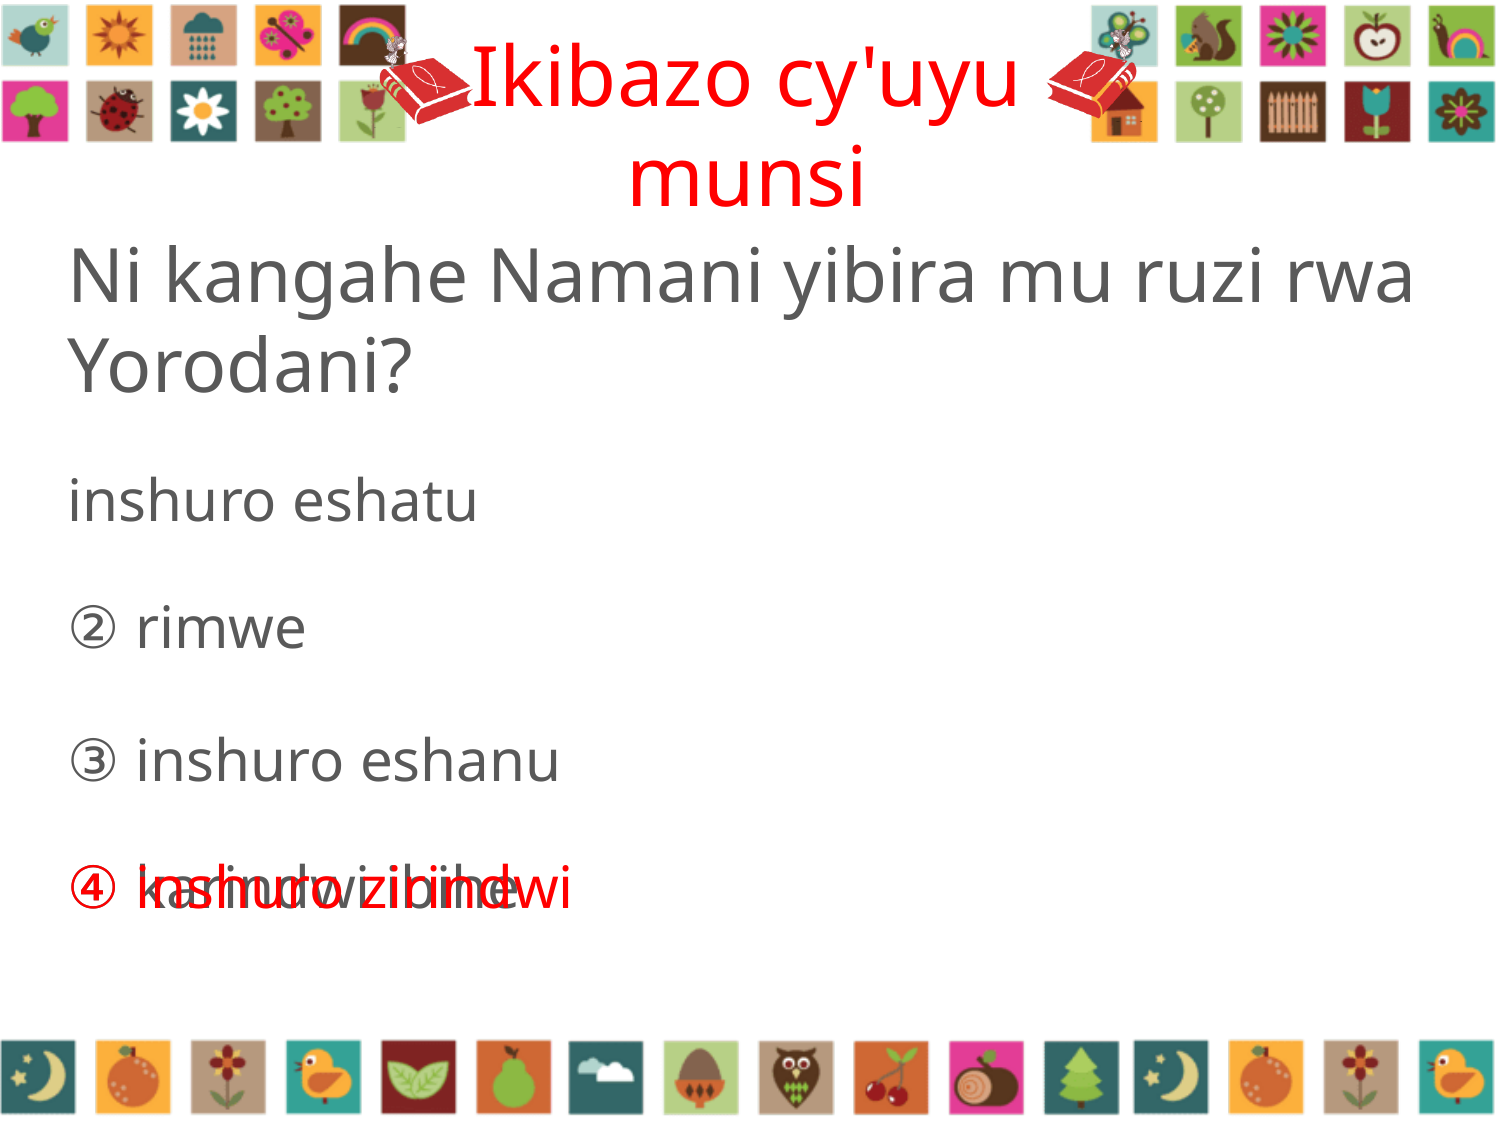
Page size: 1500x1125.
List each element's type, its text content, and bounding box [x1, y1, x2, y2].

picture [1014, 3, 1500, 150]
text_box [0, 1028, 1500, 1118]
text_box ② rimwe [53, 582, 1436, 668]
text_box Ni kangahe Namani yibira mu ruzi rwa Yorodani? [53, 219, 1436, 415]
text_box ④ inshuro zirindwi [53, 842, 1483, 928]
text_box Ikibazo cy'uyu munsi [414, 16, 1080, 219]
text_box ③ inshuro eshanu [53, 716, 1483, 801]
picture [0, 3, 505, 150]
text_box inshuro eshatu [53, 456, 1436, 541]
